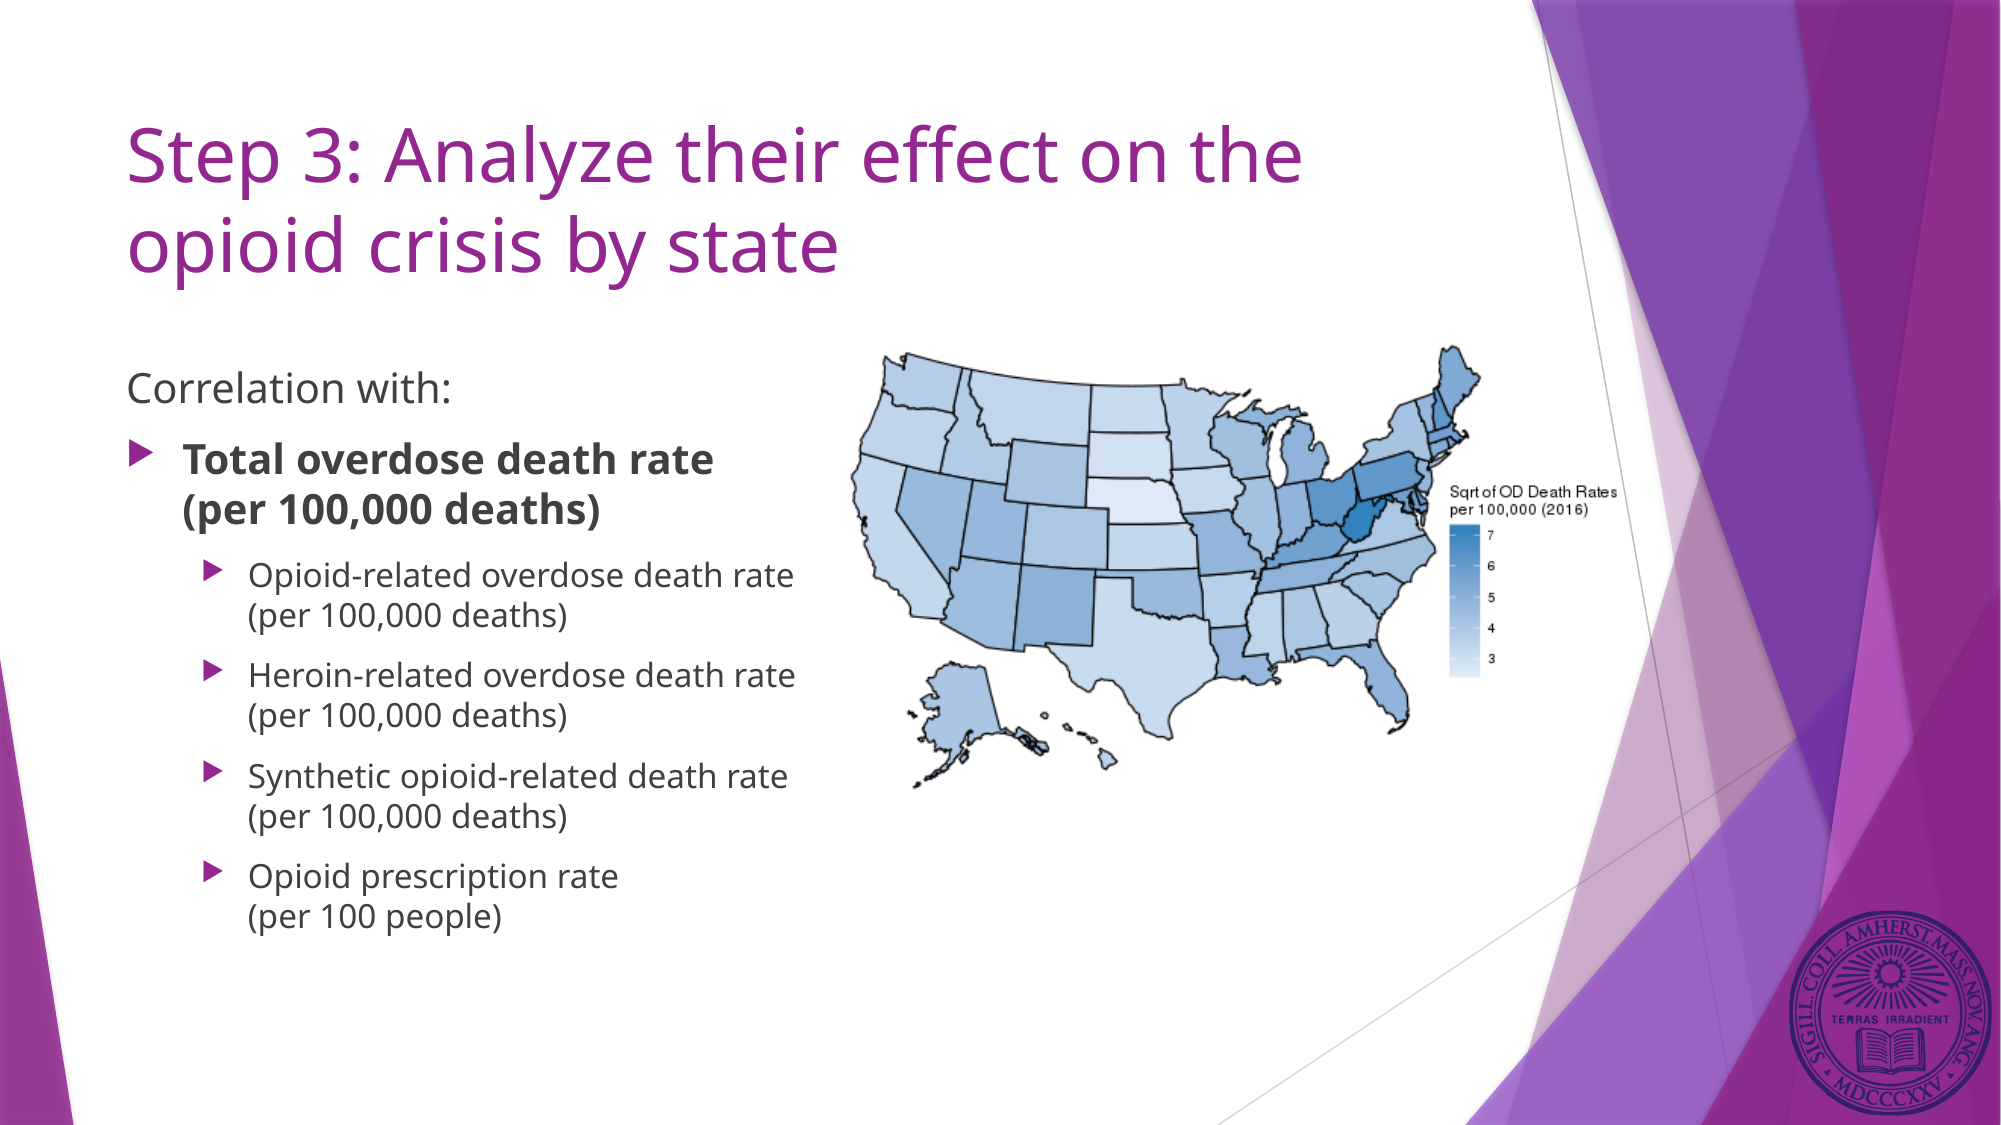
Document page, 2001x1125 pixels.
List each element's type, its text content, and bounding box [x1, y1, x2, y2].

list Correlation with: Total overdose death rate (per 100,000 deaths) Opioid-related overdose death rate (per 100,000 deaths) Heroin-related overdose death rate (per 100,000 deaths) Synthetic opioid-related death rate (per 100,000 deaths) Opioid prescription rate (per 100 people) [111, 354, 869, 992]
picture [836, 342, 1621, 815]
picture [1786, 910, 1993, 1118]
title Step 3: Analyze their effect on the opioid crisis by state [111, 99, 1522, 317]
